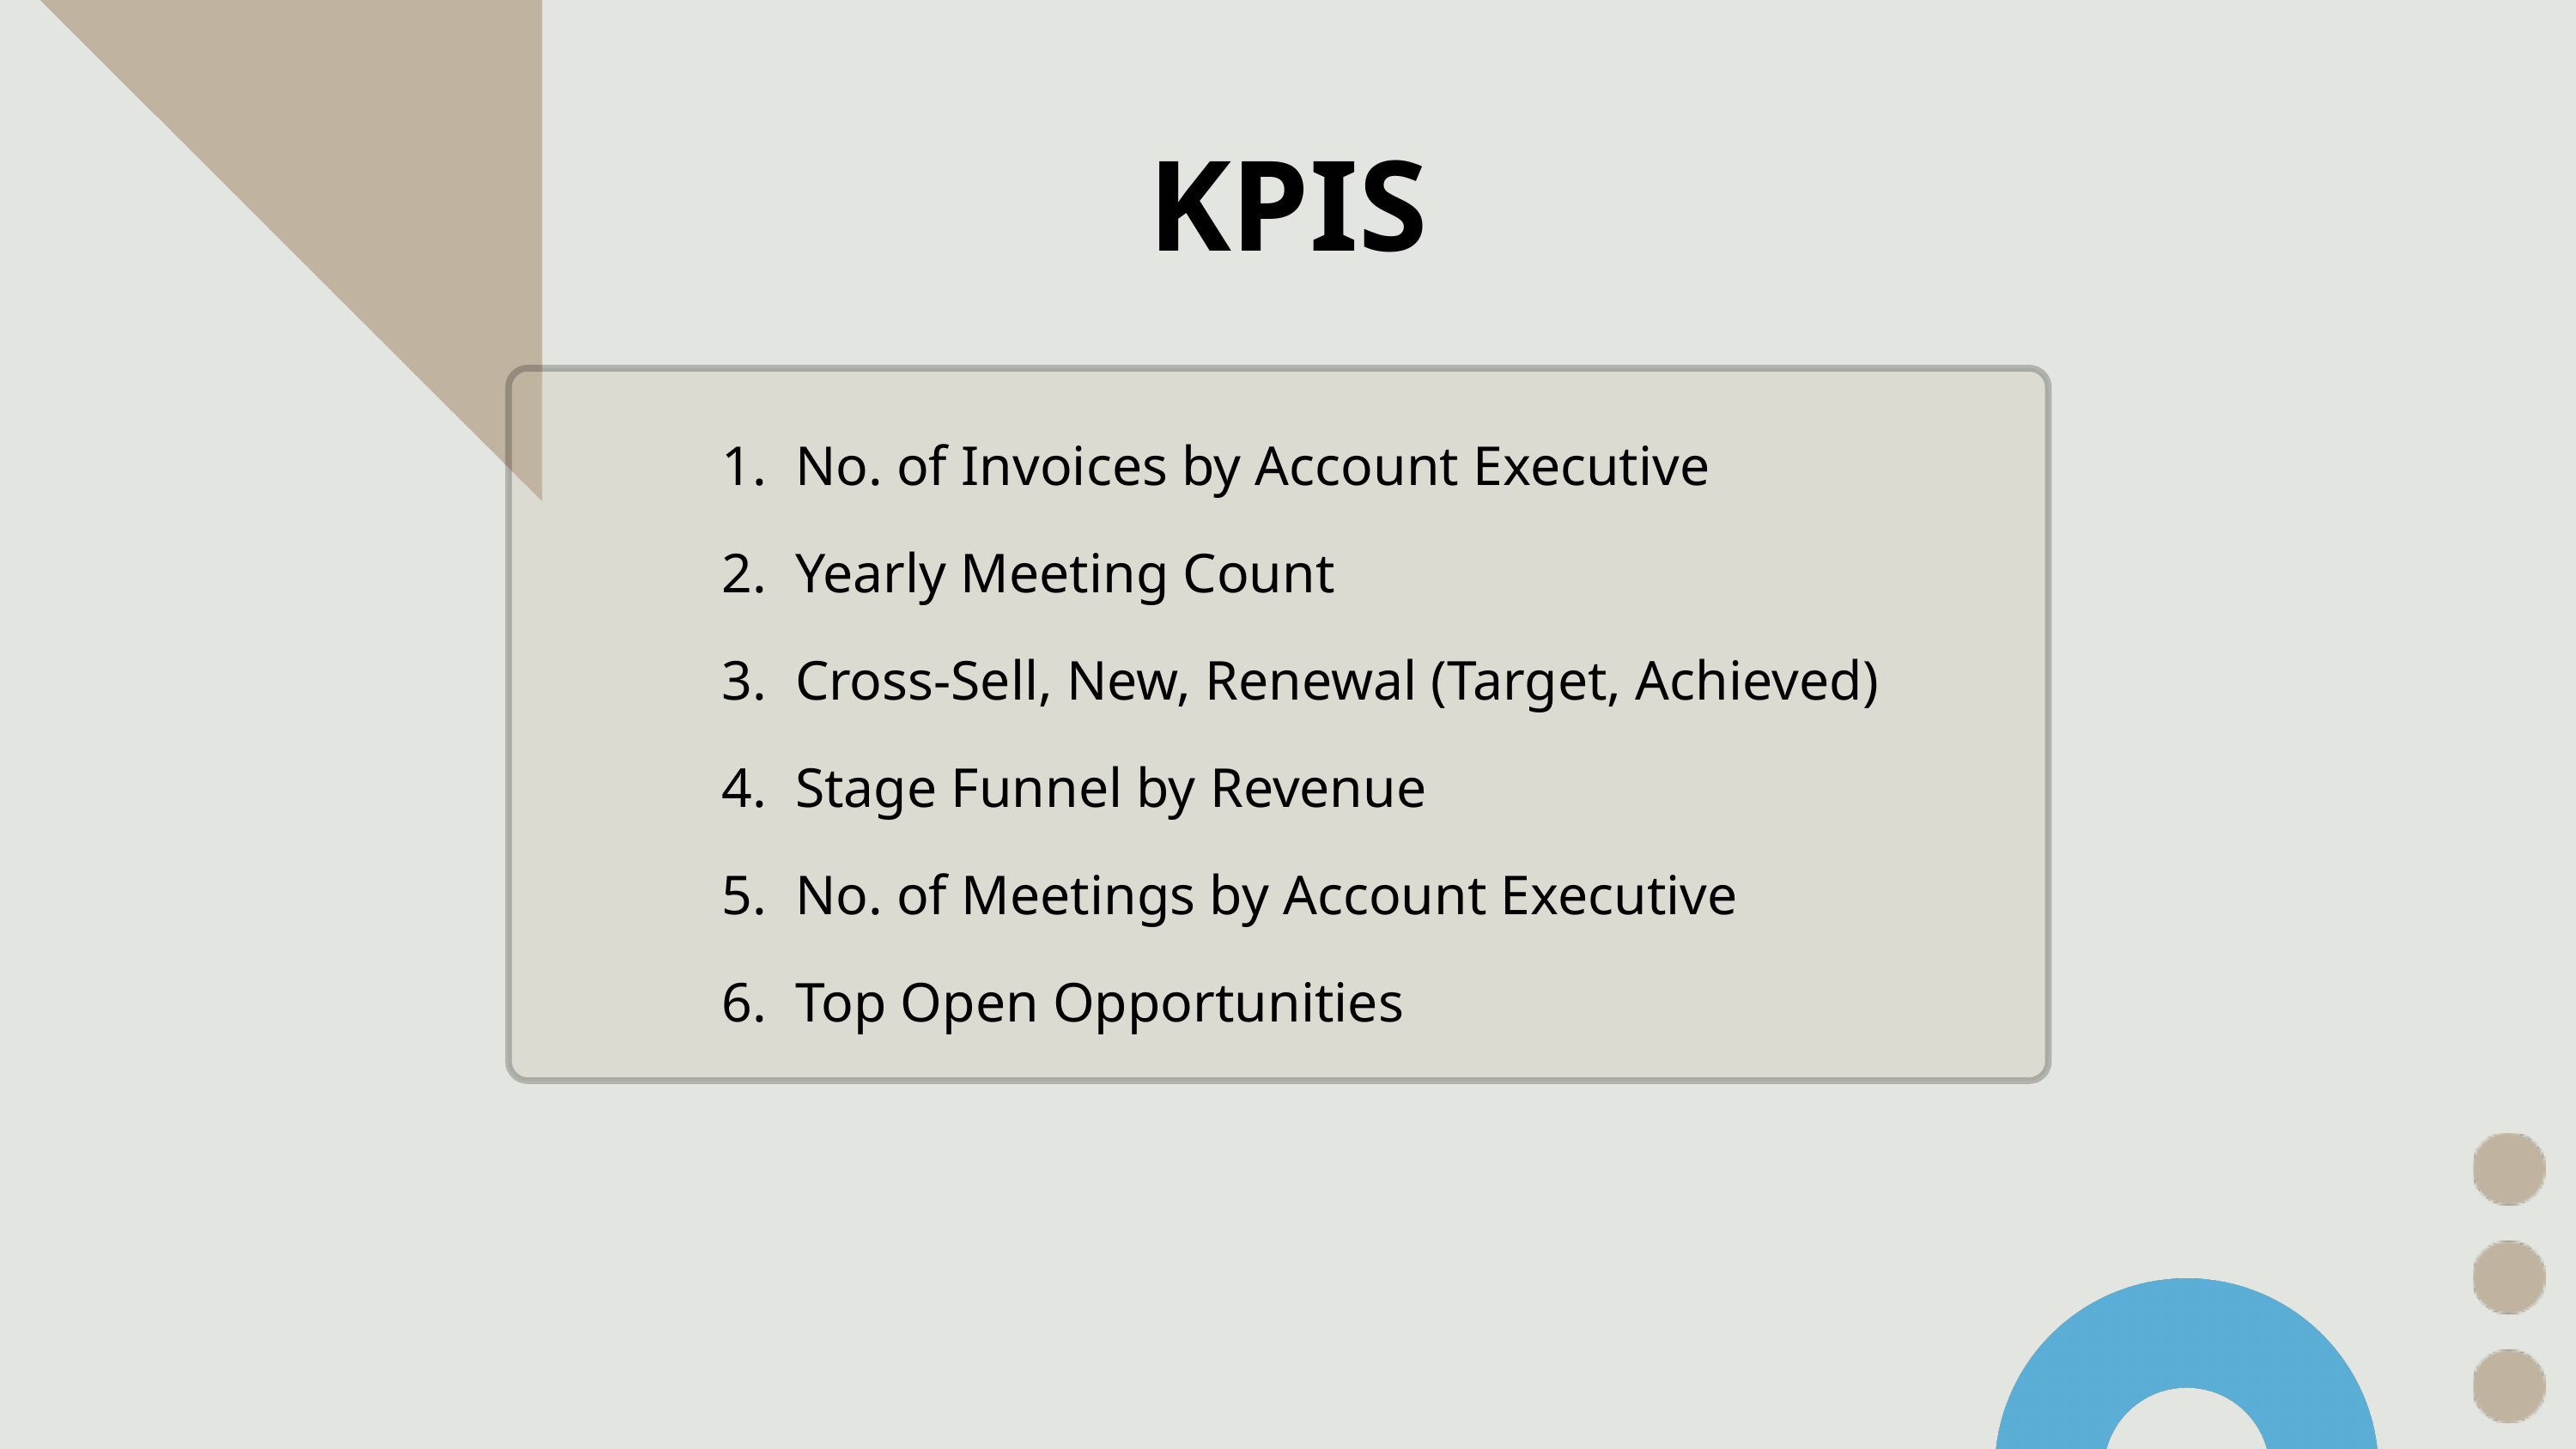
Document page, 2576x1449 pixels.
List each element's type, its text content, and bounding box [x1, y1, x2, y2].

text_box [507, 367, 2049, 1082]
text_box [2473, 1133, 2546, 1423]
text_box [1995, 1278, 2379, 1449]
text_box [0, 0, 543, 540]
text_box KPIS [543, 175, 2154, 276]
